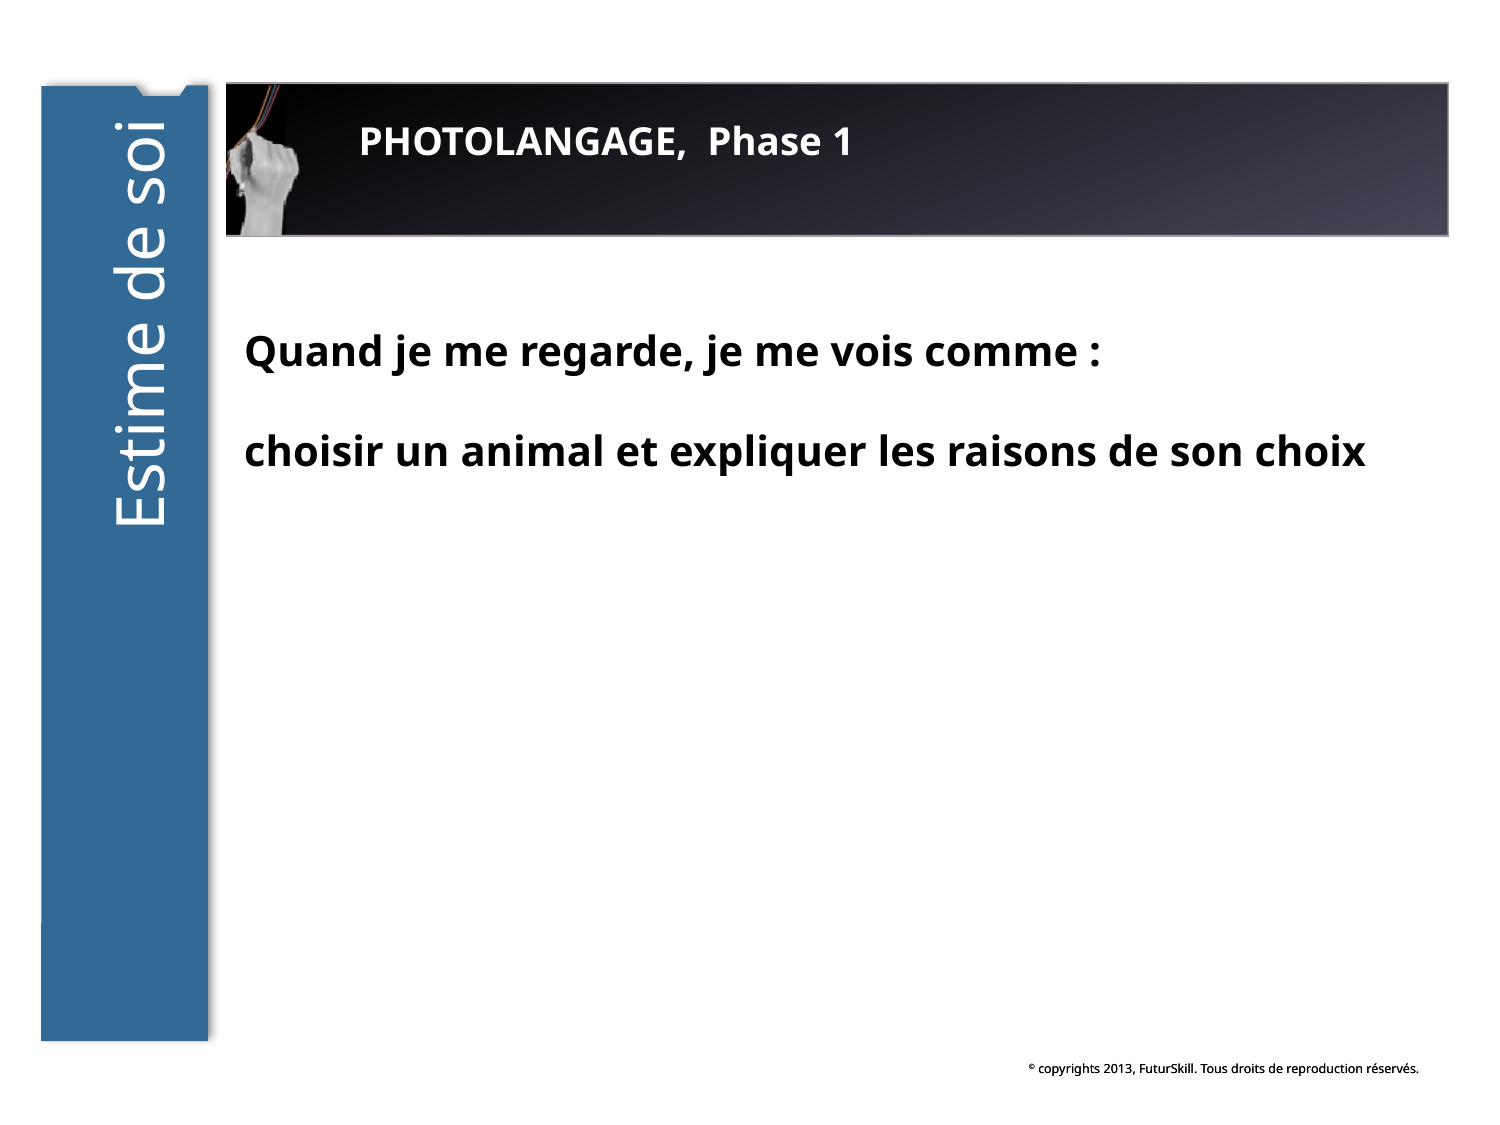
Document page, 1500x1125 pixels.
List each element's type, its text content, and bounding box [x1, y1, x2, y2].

list PHOTOLANGAGE, Phase 1 [340, 84, 1447, 235]
title Estime de soi [62, 107, 183, 1012]
picture [226, 82, 1449, 237]
list Quand je me regarde, je me vois comme : choisir un animal et expliquer les raisons de son choix [229, 267, 1447, 1047]
